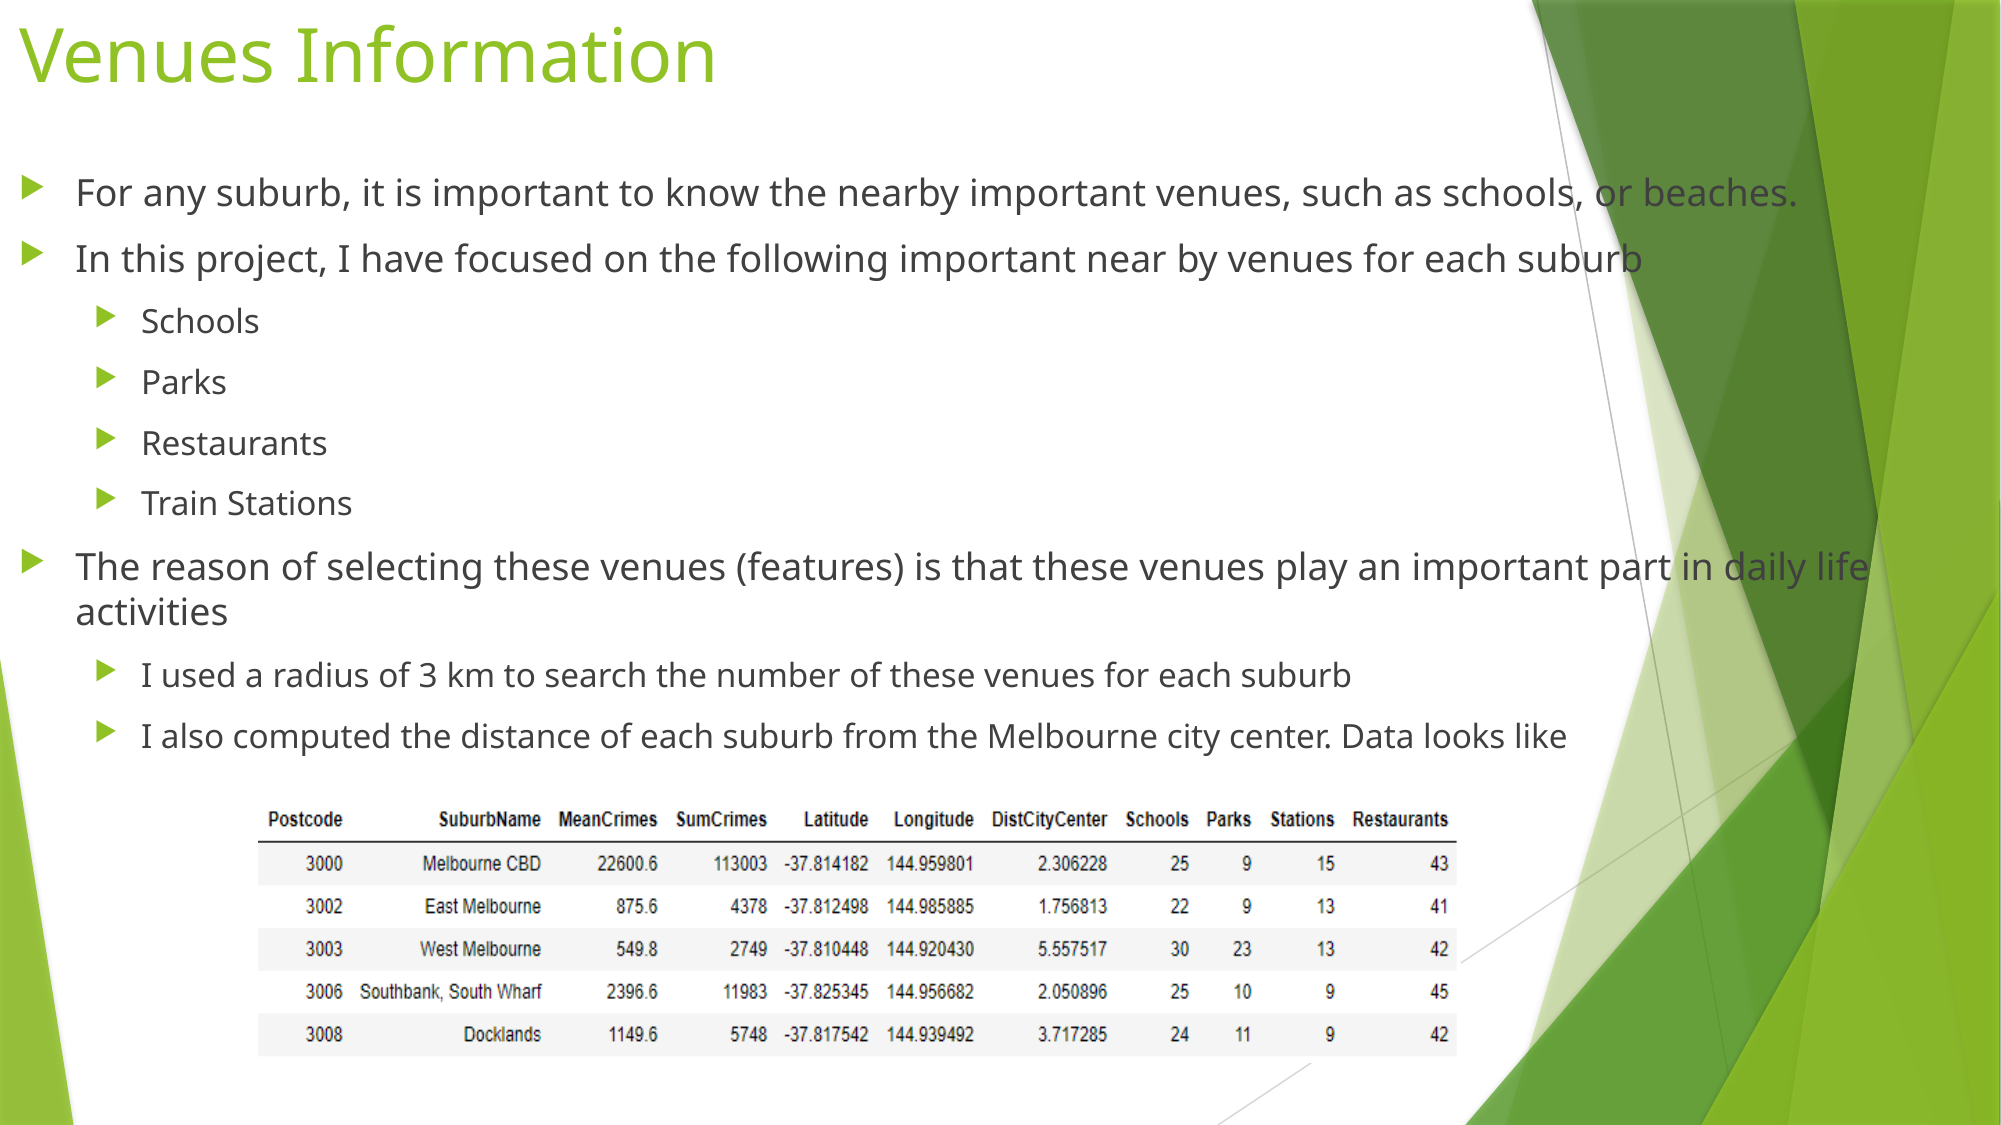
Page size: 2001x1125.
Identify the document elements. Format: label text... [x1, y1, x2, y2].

list For any suburb, it is important to know the nearby important venues, such as schools, or beaches. In this project, I have focused on the following important near by venues for each suburb Schools Parks Restaurants Train Stations The reason of selecting these venues (features) is that these venues play an important part in daily life activities I used a radius of 3 km to search the number of these venues for each suburb I also computed the distance of each suburb from the Melbourne city center. Data looks like [4, 161, 1920, 798]
title Venues Information [4, 0, 1415, 161]
picture [258, 797, 1462, 1064]
